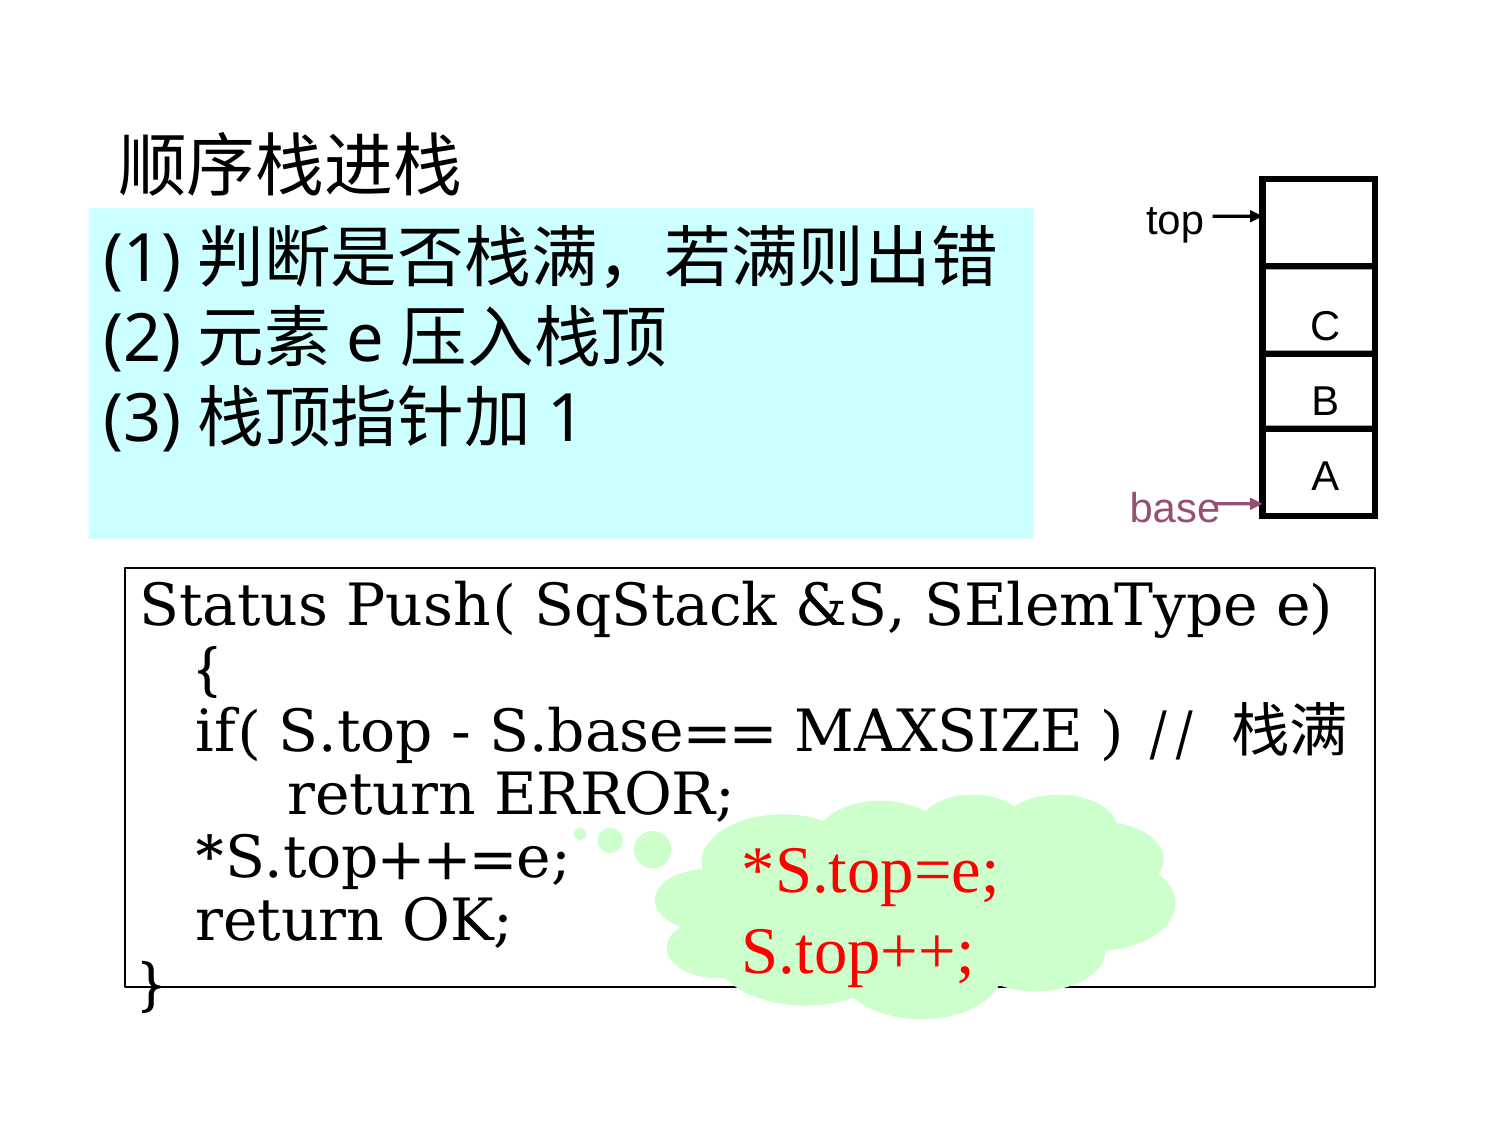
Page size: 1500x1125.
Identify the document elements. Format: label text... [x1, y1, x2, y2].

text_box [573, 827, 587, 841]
text_box Status Push( SqStack &S, SElemType e) { if( S.top - S.base== MAXSIZE ) // 栈满 return ERROR; *S.top++=e; return OK; } [124, 567, 1375, 987]
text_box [1074, 178, 1375, 539]
title 顺序栈进栈 [103, 59, 1397, 278]
text_box *S.top=e; S.top++; [633, 830, 672, 869]
text_box (1)判断是否栈满，若满则出错 (2)元素e压入栈顶 (3)栈顶指针加1 [88, 207, 1034, 539]
text_box *S.top=e; S.top++; [654, 794, 1176, 1020]
text_box *S.top=e; S.top++; [597, 827, 623, 853]
